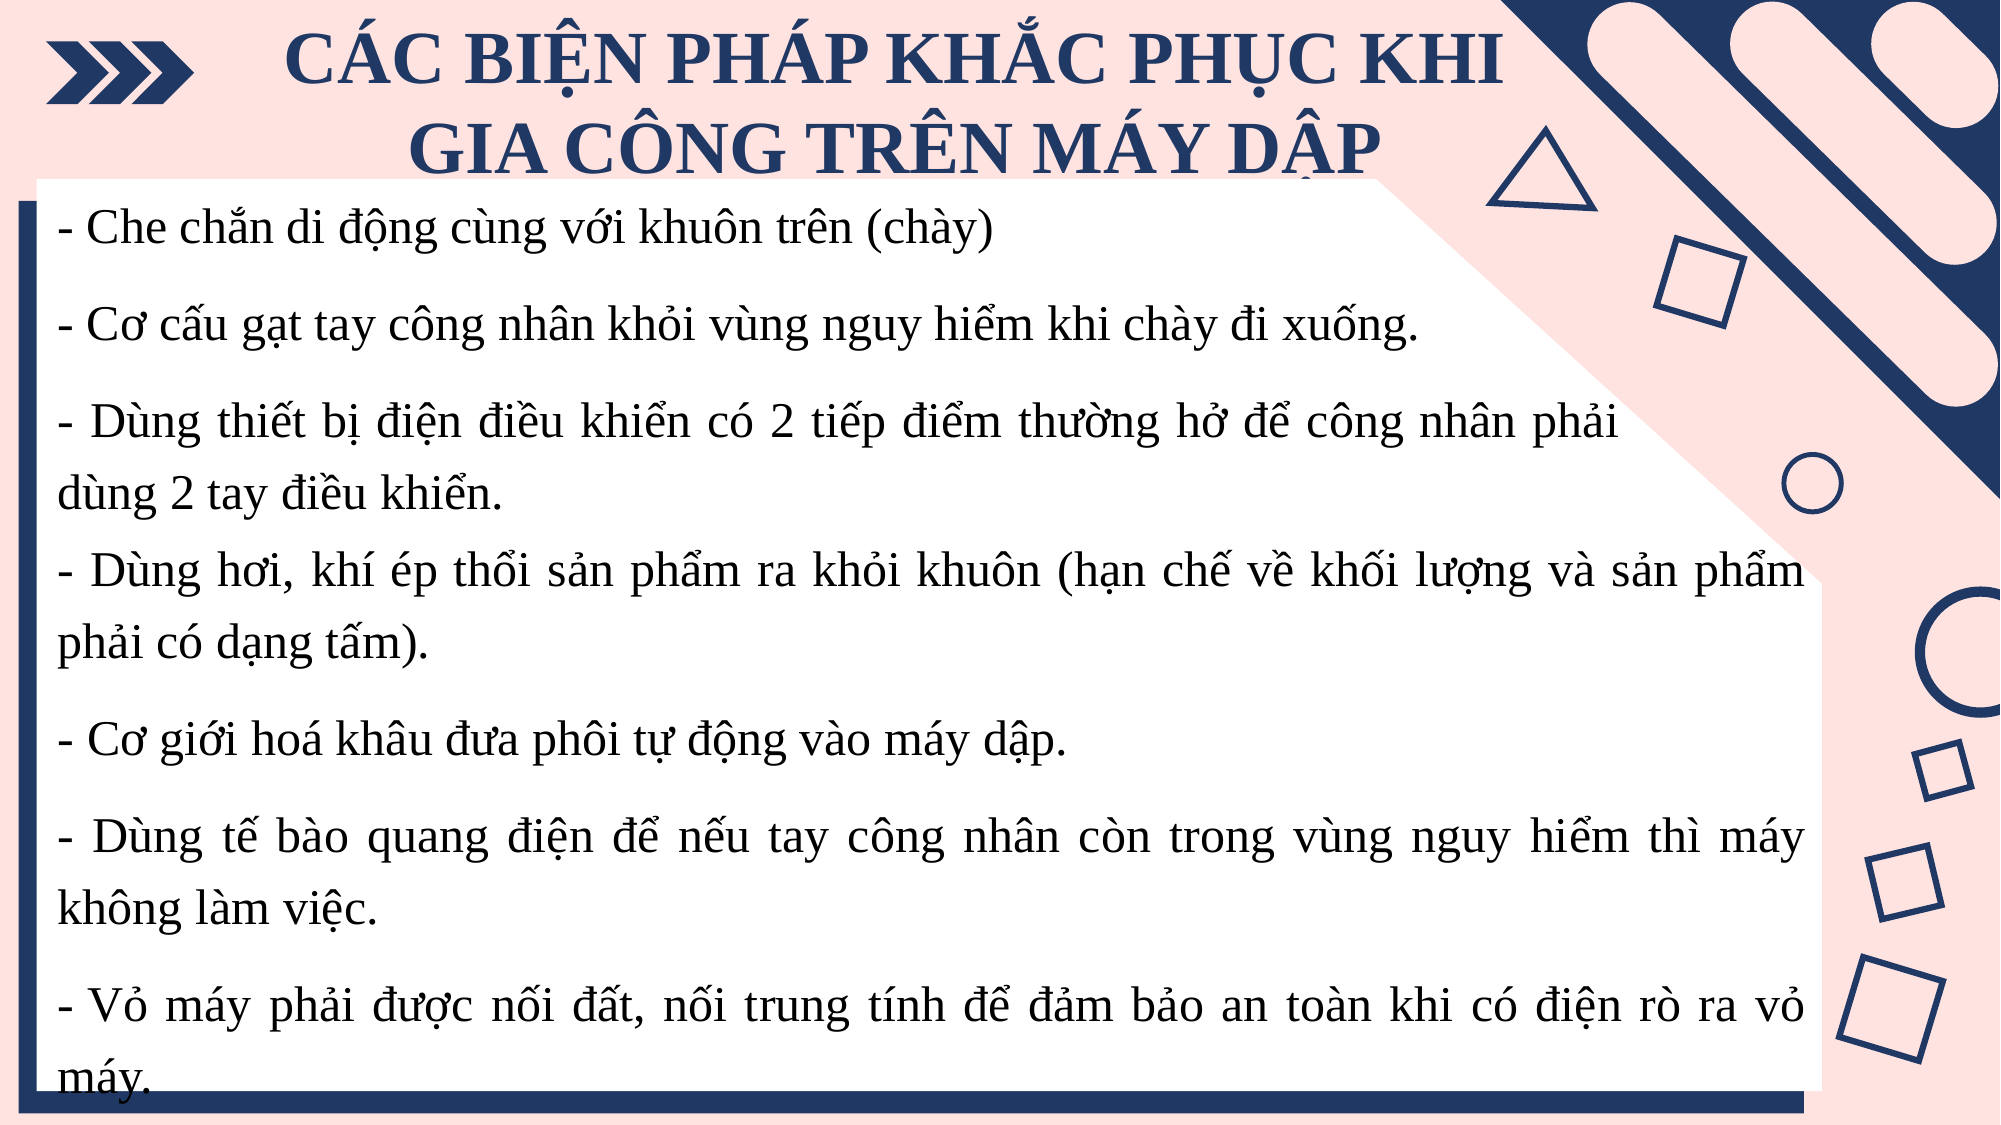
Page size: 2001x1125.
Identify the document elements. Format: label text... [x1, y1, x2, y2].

text_box [1913, 585, 2000, 719]
text_box [0, 0, 1503, 1125]
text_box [18, 174, 1822, 1125]
text_box [1822, 452, 1845, 514]
text_box [1586, 1, 1999, 408]
text_box CÁC BIỆN PHÁP KHẮC PHỤC KHI GIA CÔNG TRÊN MÁY DẬP [249, 1, 1540, 174]
text_box [1822, 319, 2000, 1125]
text_box [1837, 955, 1945, 1063]
text_box [1870, 0, 2000, 130]
text_box [1729, 0, 1998, 266]
text_box [1866, 844, 1943, 921]
text_box [128, 40, 196, 106]
text_box [86, 40, 153, 106]
text_box [1913, 740, 1973, 800]
text_box [43, 40, 111, 106]
text_box [1540, 38, 1677, 174]
text_box [1540, 128, 1574, 174]
